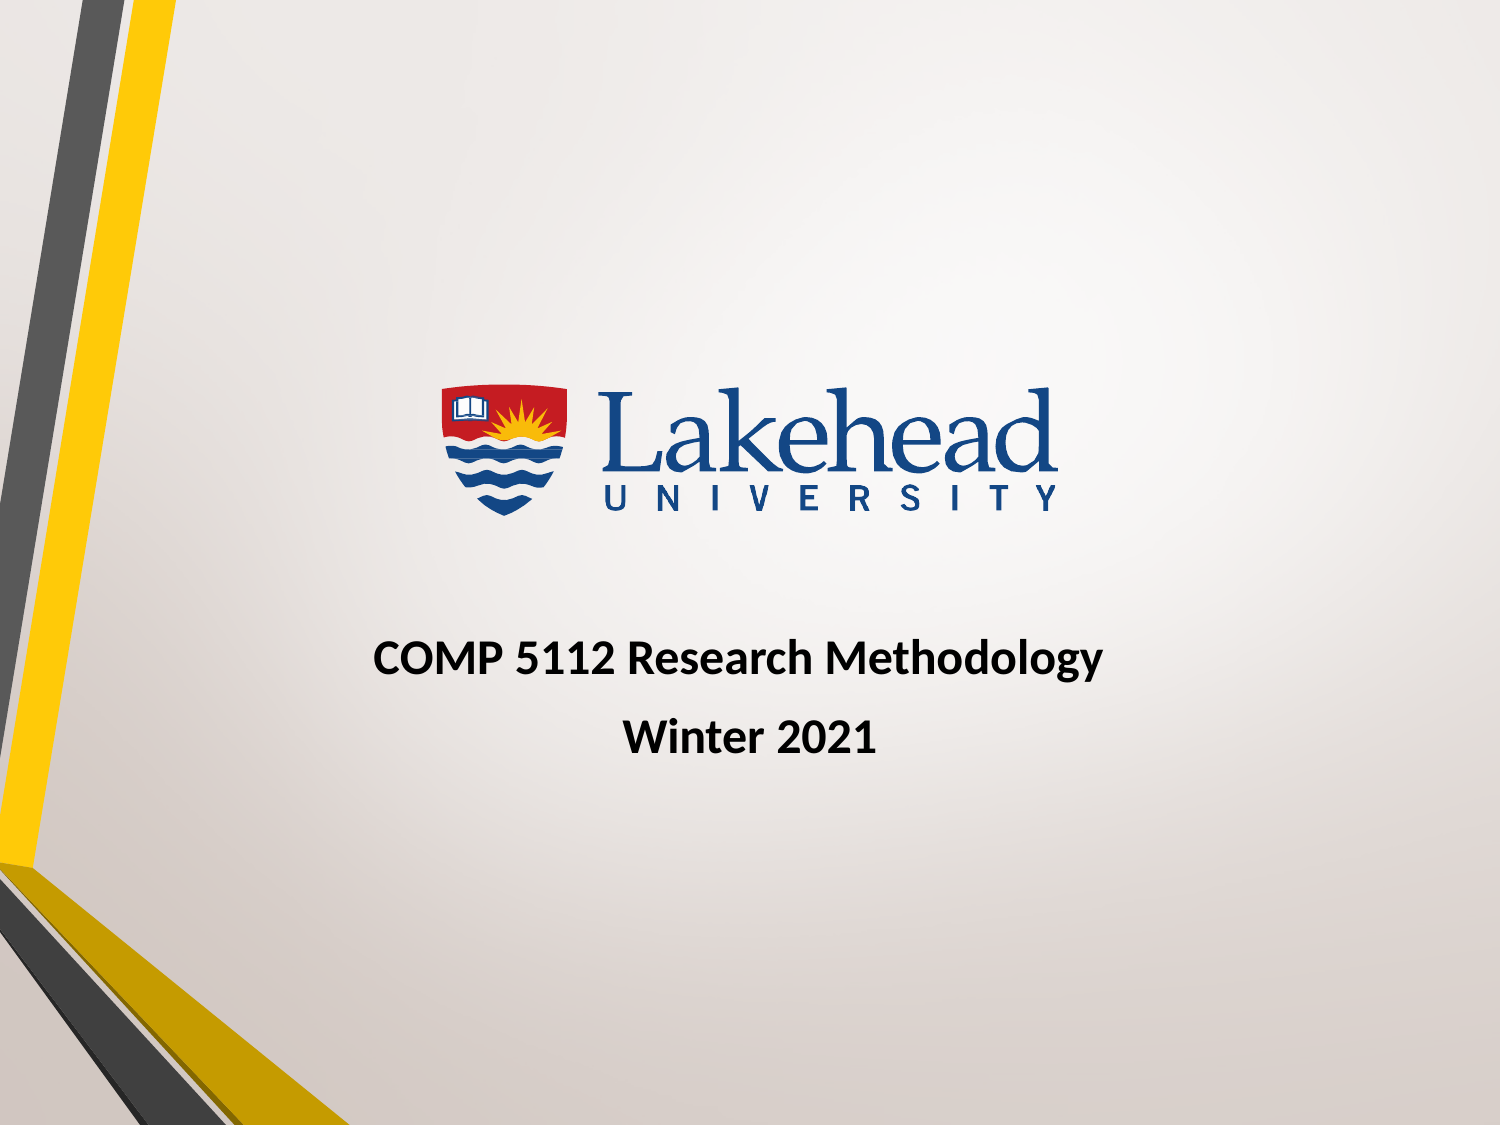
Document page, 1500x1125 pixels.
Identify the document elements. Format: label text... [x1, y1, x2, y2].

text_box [441, 384, 1059, 517]
text_box COMP 5112 Research Methodology Winter 2021 [313, 604, 1187, 764]
